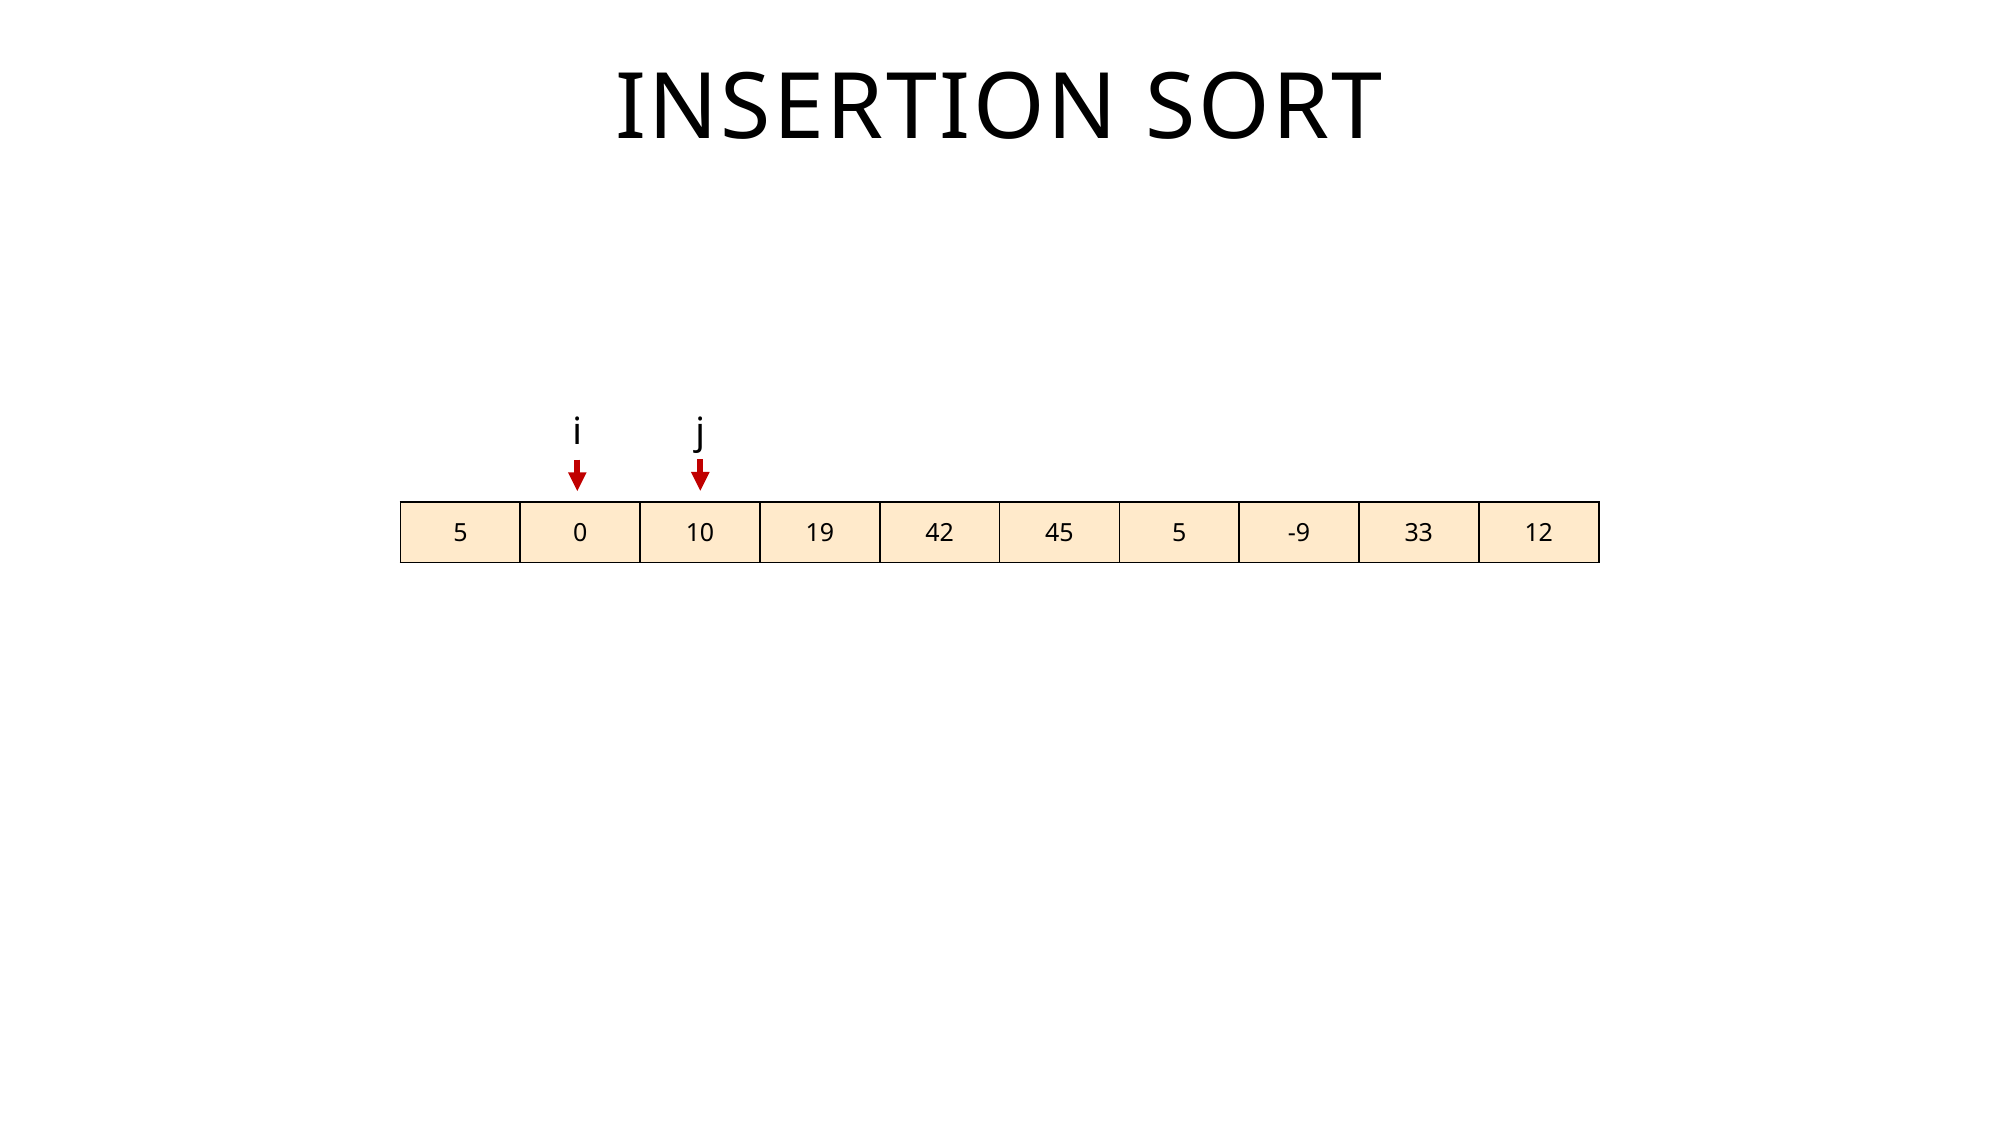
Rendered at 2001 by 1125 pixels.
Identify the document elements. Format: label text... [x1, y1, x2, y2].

table_header 0 [521, 503, 639, 562]
table_header 42 [881, 503, 999, 562]
table_header 33 [1360, 503, 1478, 562]
table_header 19 [761, 503, 879, 562]
table_header -9 [1240, 503, 1358, 562]
text_box i [557, 399, 598, 460]
table_header 10 [641, 503, 759, 562]
table_header 12 [1480, 503, 1598, 562]
text_box j [680, 399, 721, 460]
text_box Insertion sort [157, 52, 1842, 210]
table_header 5 [401, 503, 519, 562]
table_header 45 [1000, 503, 1119, 562]
table_header 5 [1120, 503, 1238, 562]
